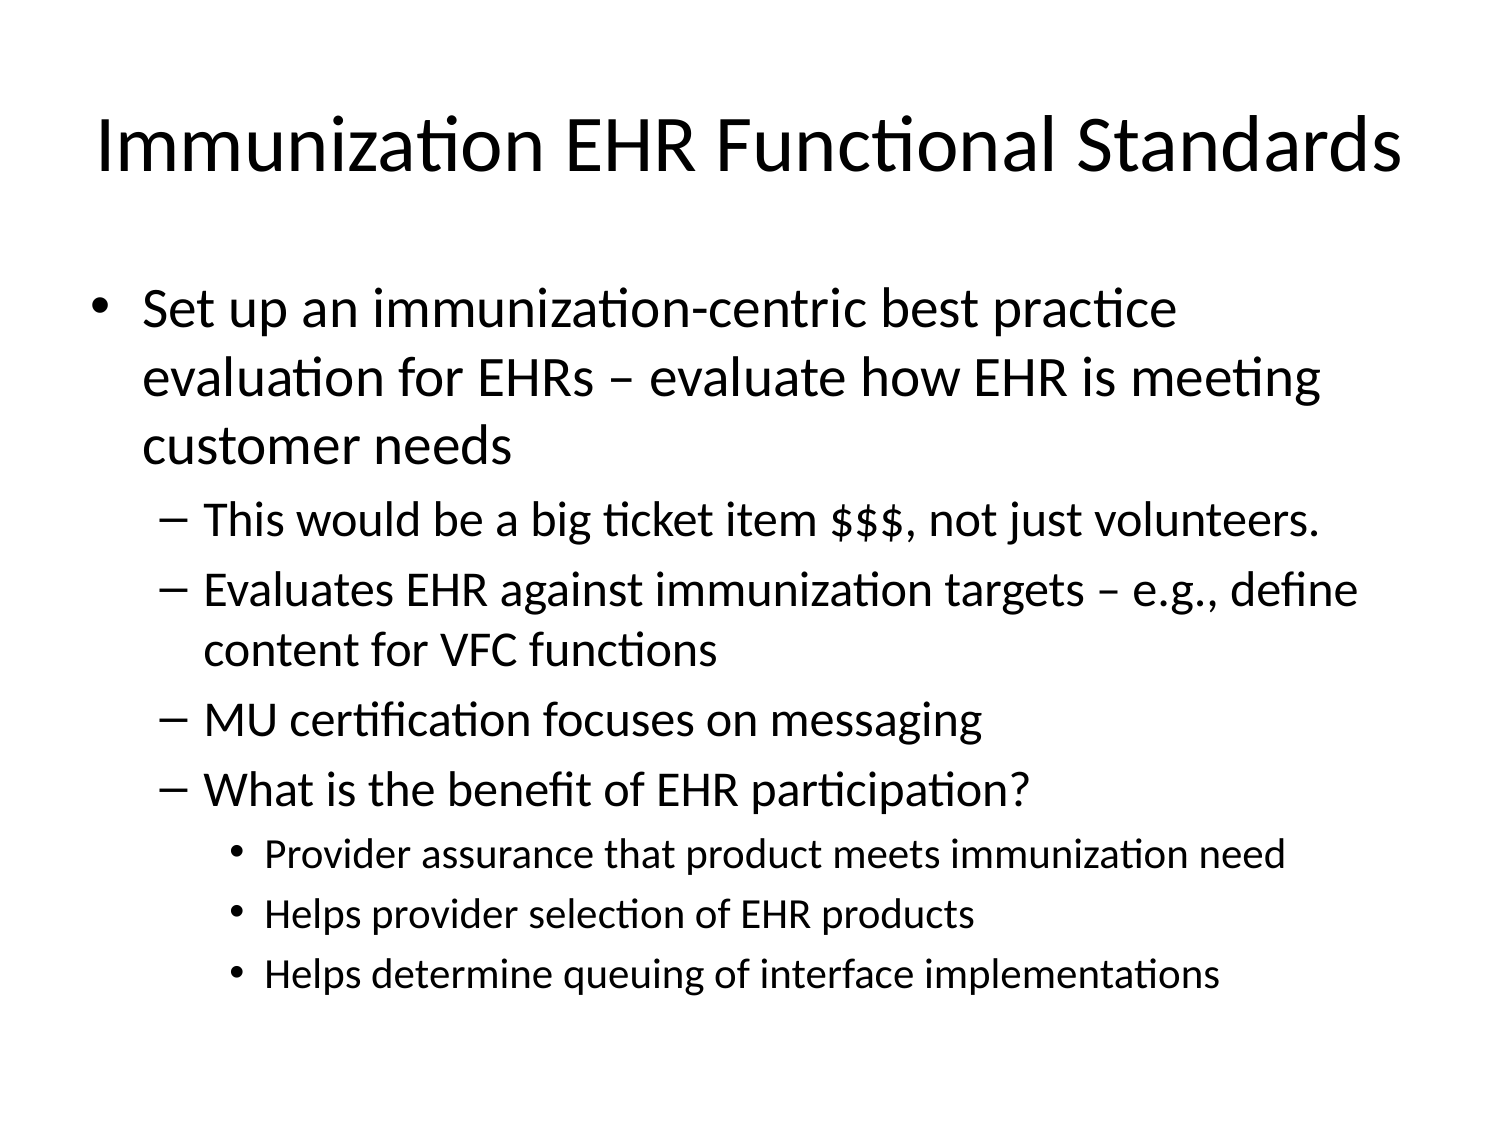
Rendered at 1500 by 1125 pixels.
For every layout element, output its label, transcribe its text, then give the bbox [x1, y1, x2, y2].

list Set up an immunization-centric best practice evaluation for EHRs – evaluate how EHR is meeting customer needs This would be a big ticket item $$$, not just volunteers. Evaluates EHR against immunization targets – e.g., define content for VFC functions MU certification focuses on messaging What is the benefit of EHR participation? Provider assurance that product meets immunization need Helps provider selection of EHR products Helps determine queuing of interface implementations [75, 262, 1425, 1005]
title Immunization EHR Functional Standards [75, 45, 1425, 233]
